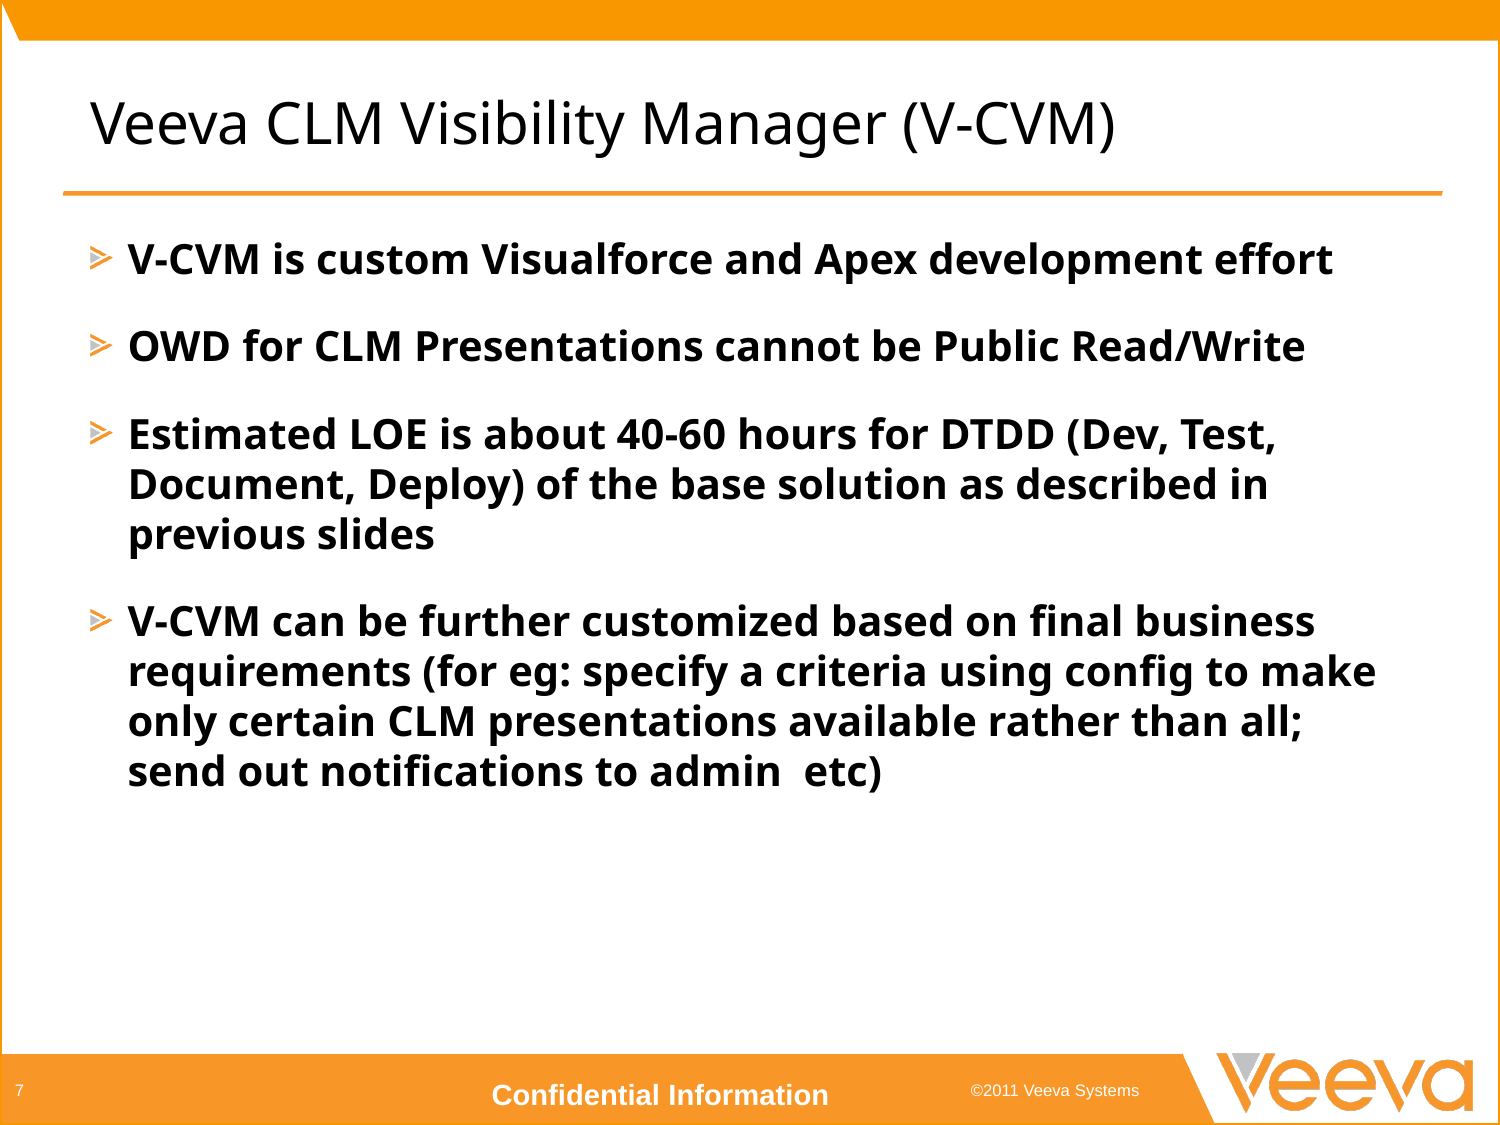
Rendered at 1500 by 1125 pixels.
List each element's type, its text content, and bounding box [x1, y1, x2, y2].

picture [90, 333, 113, 357]
picture [90, 608, 113, 632]
picture [90, 420, 113, 445]
picture [90, 245, 113, 270]
title Veeva CLM Visibility Manager (V-CVM) [74, 44, 1426, 199]
list V-CVM is custom Visualforce and Apex development effort OWD for CLM Presentations cannot be Public Read/Write Estimated LOE is about 40-60 hours for DTDD (Dev, Test, Document, Deploy) of the base solution as described in previous slides V-CVM can be further customized based on final business requirements (for eg: specify a criteria using config to make only certain CLM presentations available rather than all; send out notifications to admin etc) [74, 224, 1426, 1034]
picture [1216, 1053, 1473, 1113]
